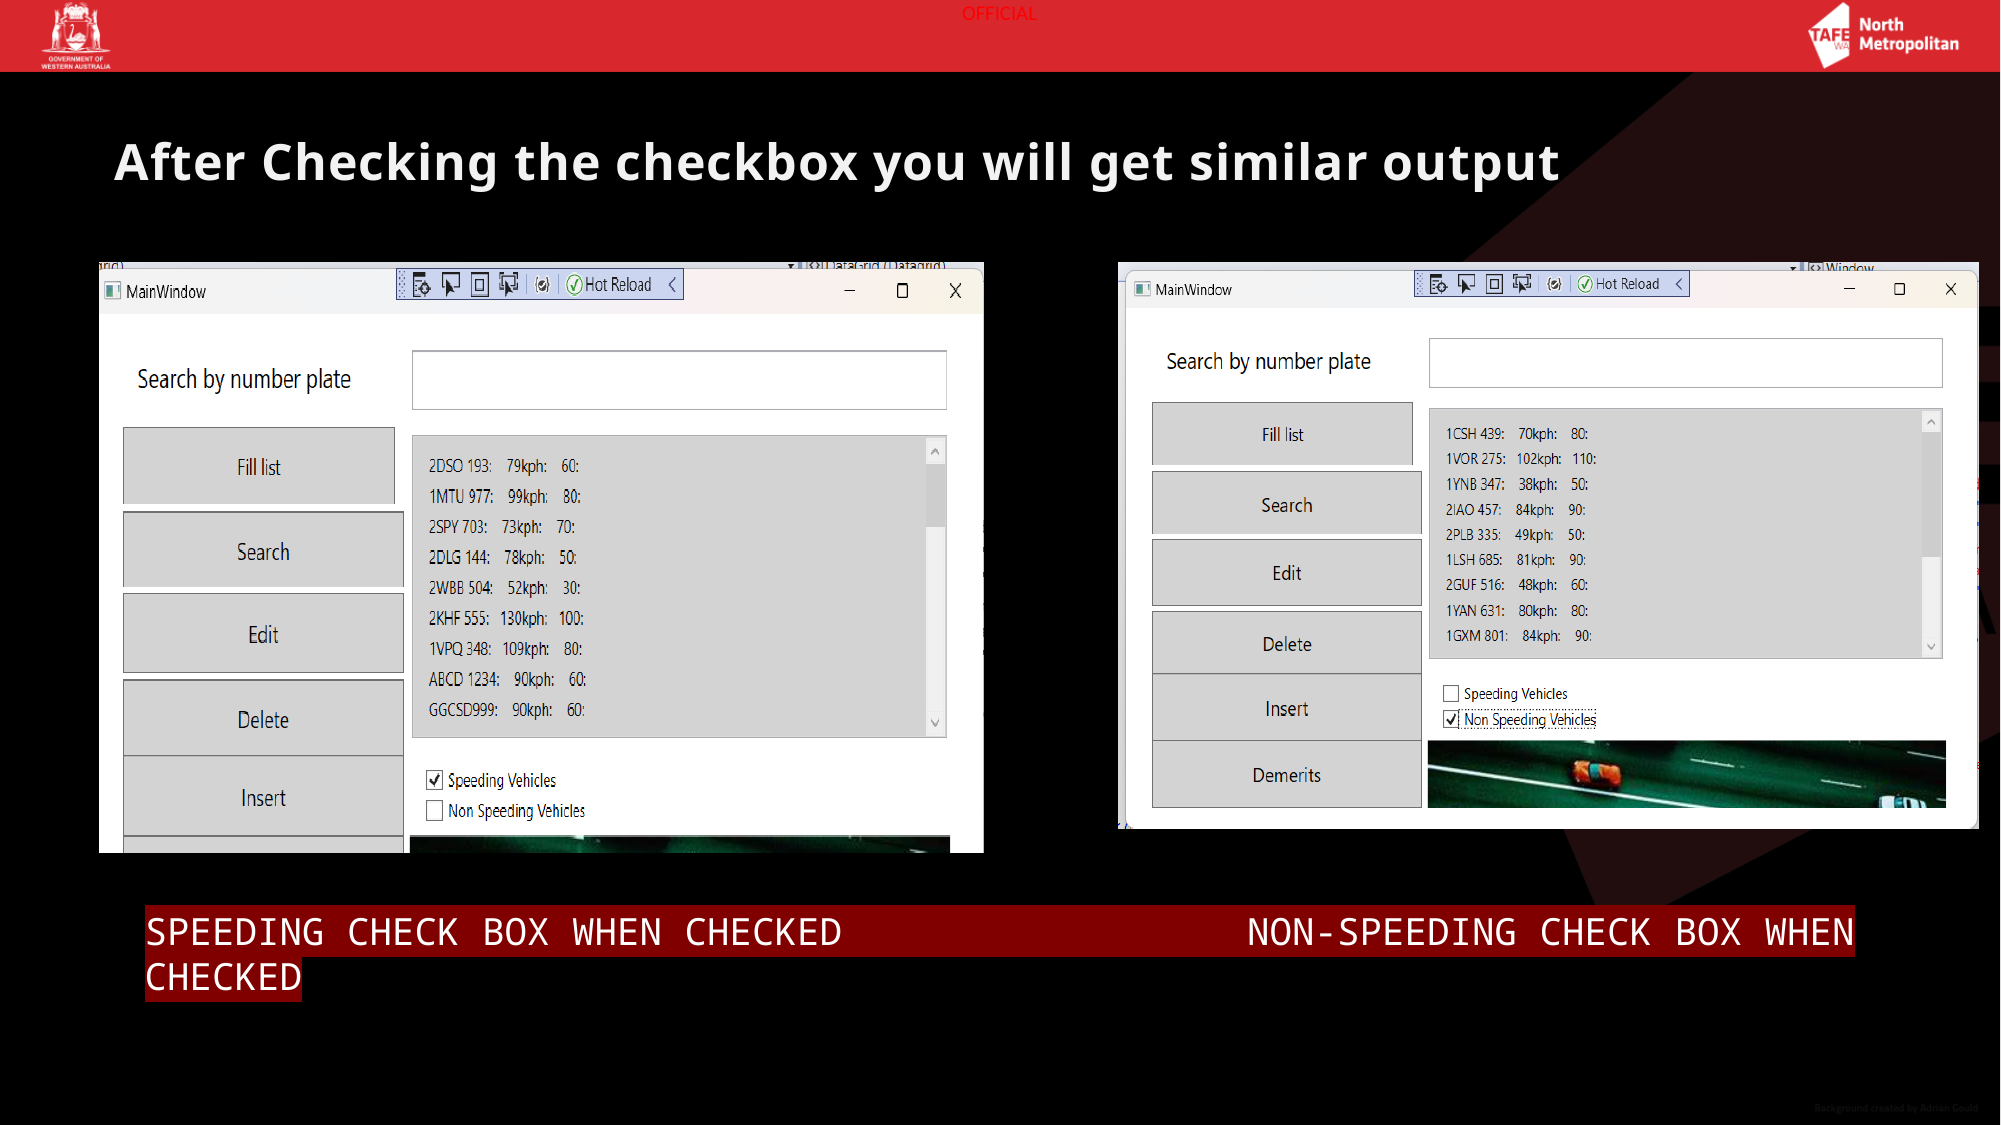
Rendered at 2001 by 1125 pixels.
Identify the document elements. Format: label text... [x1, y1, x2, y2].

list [99, 262, 984, 853]
list [1016, 262, 1900, 900]
title After Checking the checkbox you will get similar output [99, 82, 1900, 247]
picture [0, 0, 2001, 1125]
text_box SPEEDING CHECK BOX WHEN CHECKED NON-SPEEDING CHECK BOX WHEN CHECKED [129, 900, 1979, 1051]
